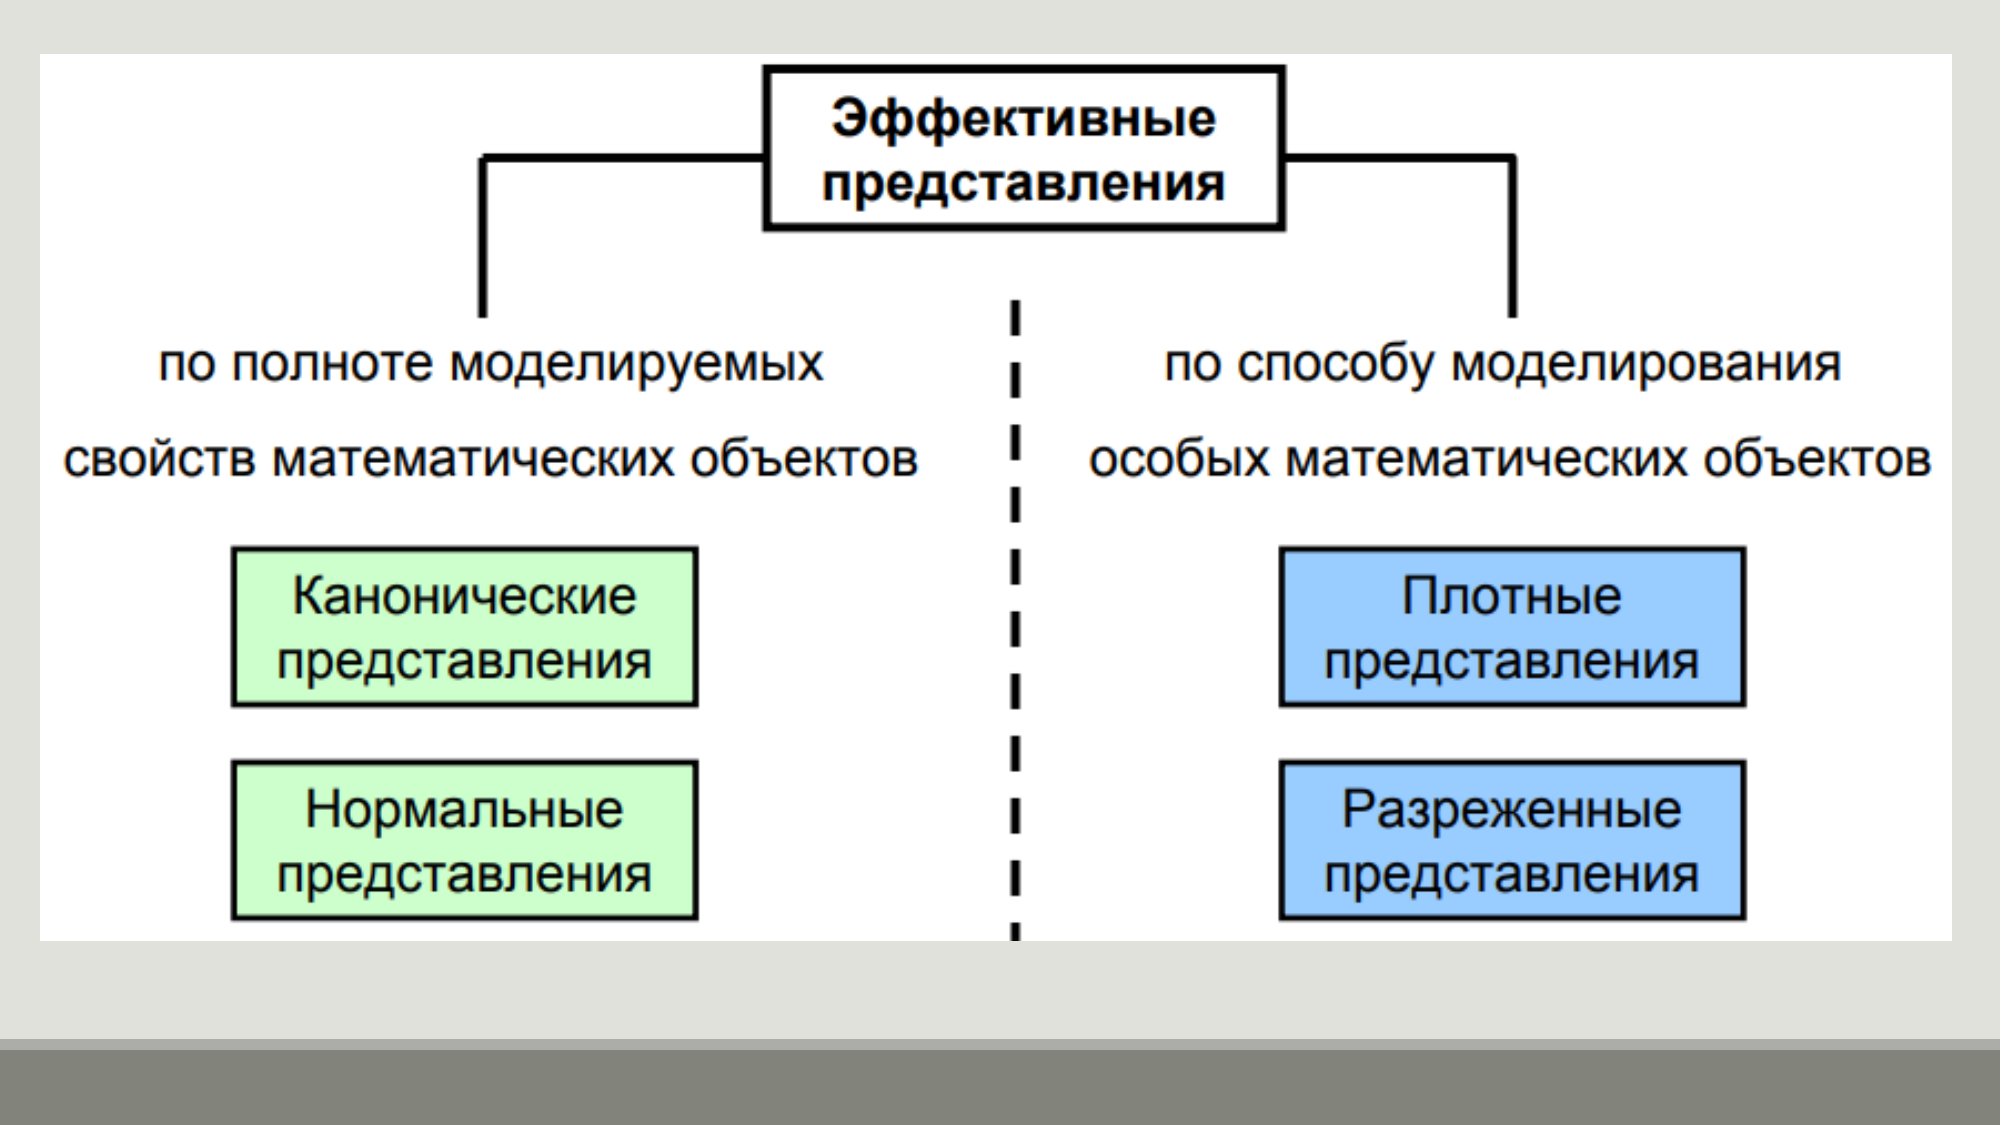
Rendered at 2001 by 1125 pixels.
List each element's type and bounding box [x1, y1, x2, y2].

picture [40, 53, 1953, 941]
